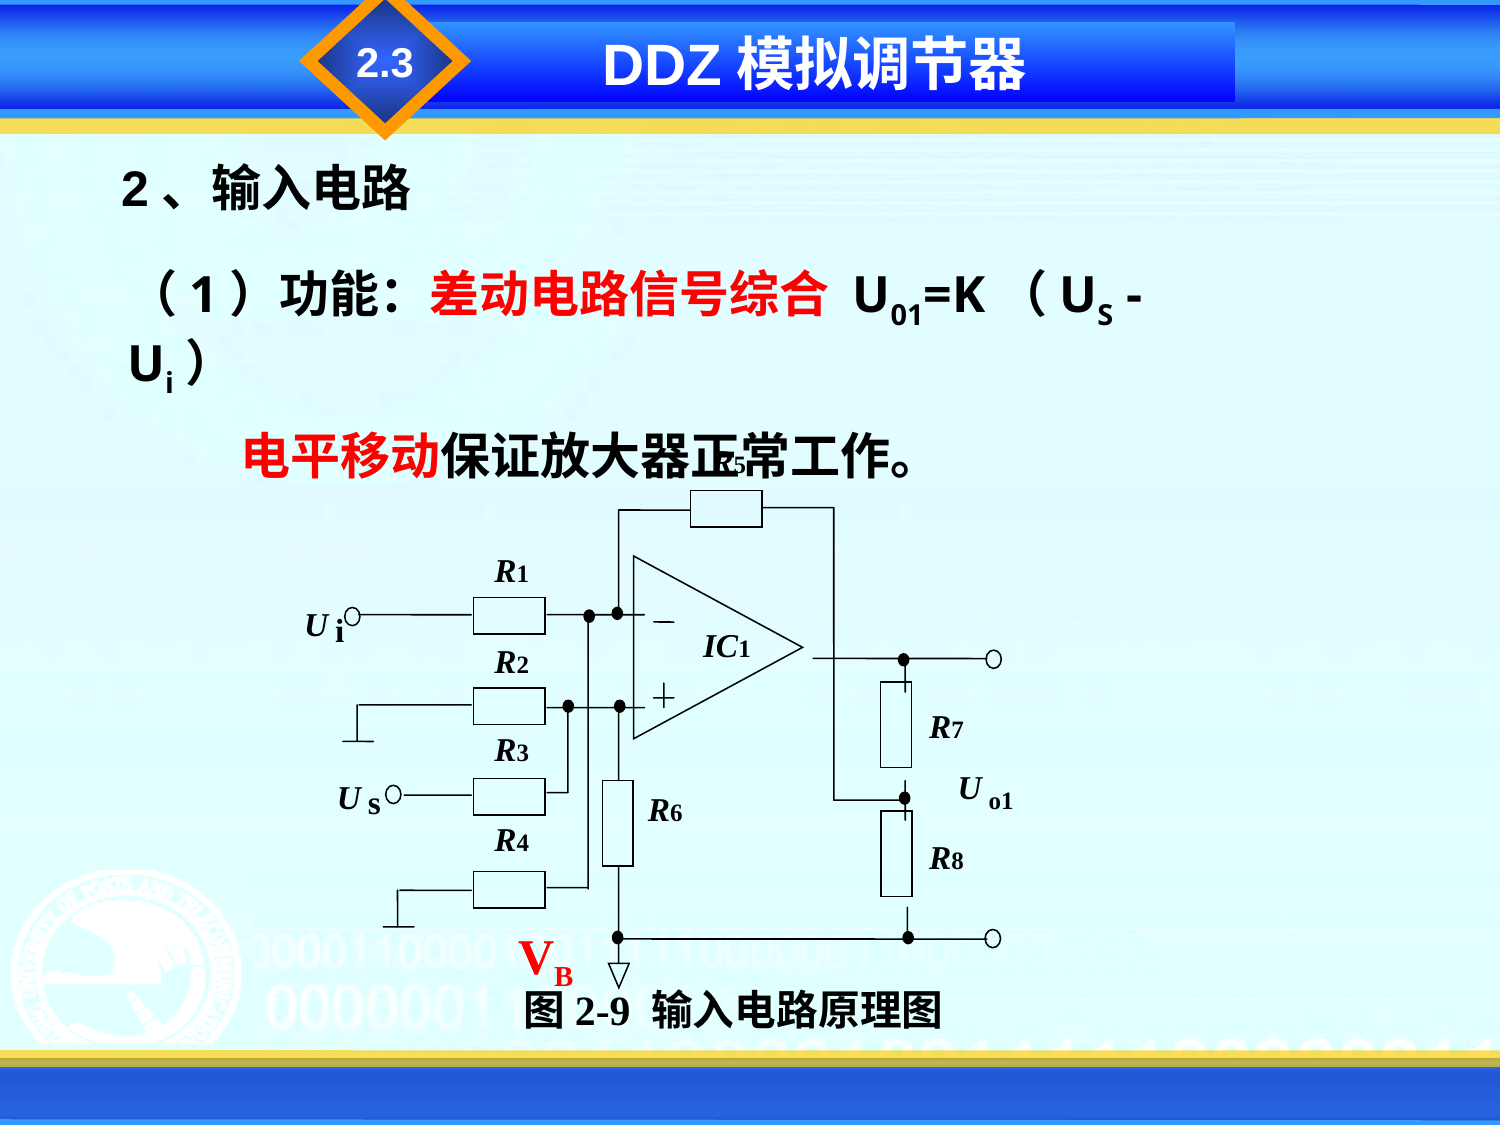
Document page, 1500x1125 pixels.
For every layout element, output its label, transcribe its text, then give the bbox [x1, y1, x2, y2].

text_box 2.3 [308, 0, 462, 132]
text_box （1）功能：差动电路信号综合 U01=K（US -Ui） 电平移动保证放大器正常工作。 [112, 255, 1214, 492]
picture [403, 5, 1500, 109]
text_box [289, 432, 1046, 988]
text_box 2、输入电路 [106, 148, 544, 224]
text_box DDZ模拟调节器 [419, 22, 1235, 102]
picture [0, 1067, 1500, 1120]
picture [0, 5, 367, 109]
text_box 图2-9 输入电路原理图 [395, 976, 1071, 1041]
